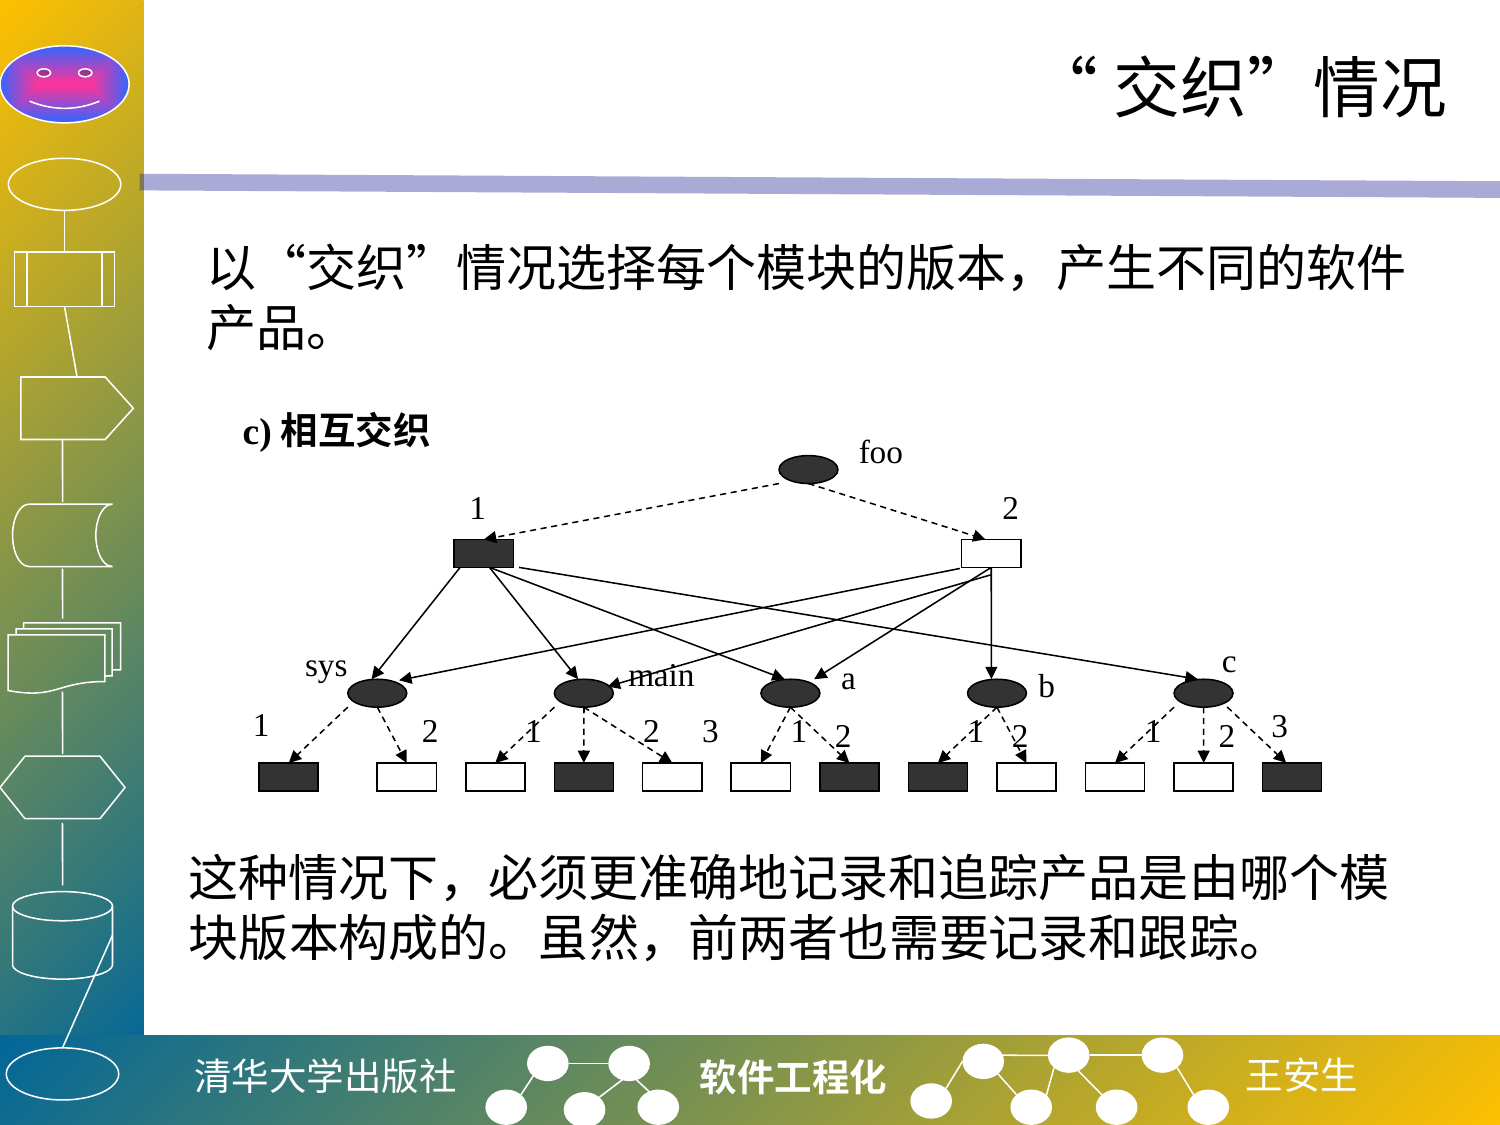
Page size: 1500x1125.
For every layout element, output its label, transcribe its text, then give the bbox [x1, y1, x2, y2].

text_box 以“交织”情况选择每个模块的版本，产生不同的软件产品。 [191, 229, 1425, 364]
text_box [227, 399, 1322, 792]
title “交织”情况 [187, 24, 1463, 147]
text_box 这种情况下，必须更准确地记录和追踪产品是由哪个模块版本构成的。虽然，前两者也需要记录和跟踪。 [174, 839, 1408, 975]
